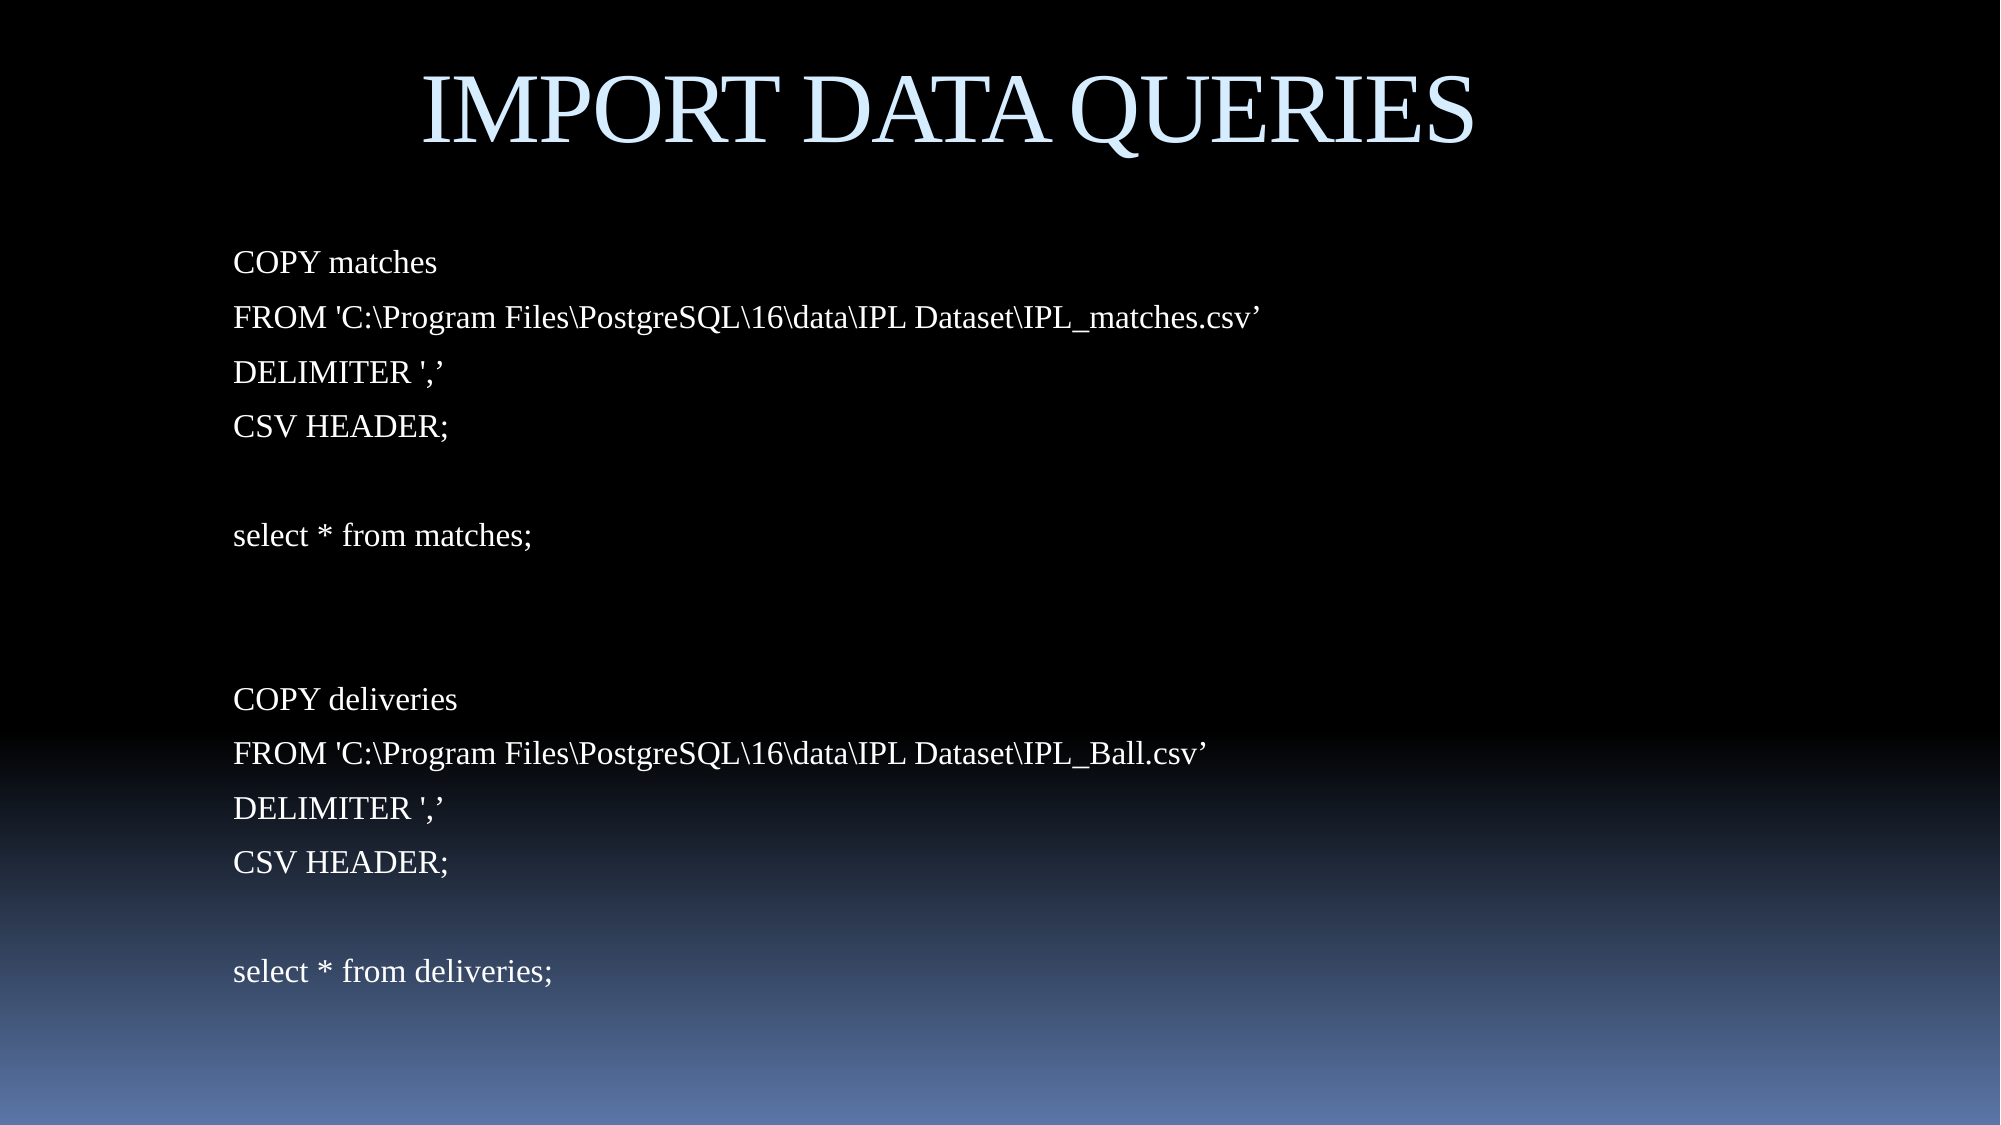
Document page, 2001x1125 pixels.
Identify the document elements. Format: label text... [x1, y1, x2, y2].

text_box [1016, 168, 1741, 1053]
title IMPORT DATA QUERIES [406, 35, 1628, 190]
list COPY matches FROM 'C:\Program Files\PostgreSQL\16\data\IPL Dataset\IPL_matches.csv’ DELIMITER ',’ CSV HEADER; select * from matches; COPY deliveries FROM 'C:\Program Files\PostgreSQL\16\data\IPL Dataset\IPL_Ball.csv’ DELIMITER ',’ CSV HEADER; select * from deliveries; [207, 233, 1355, 1090]
